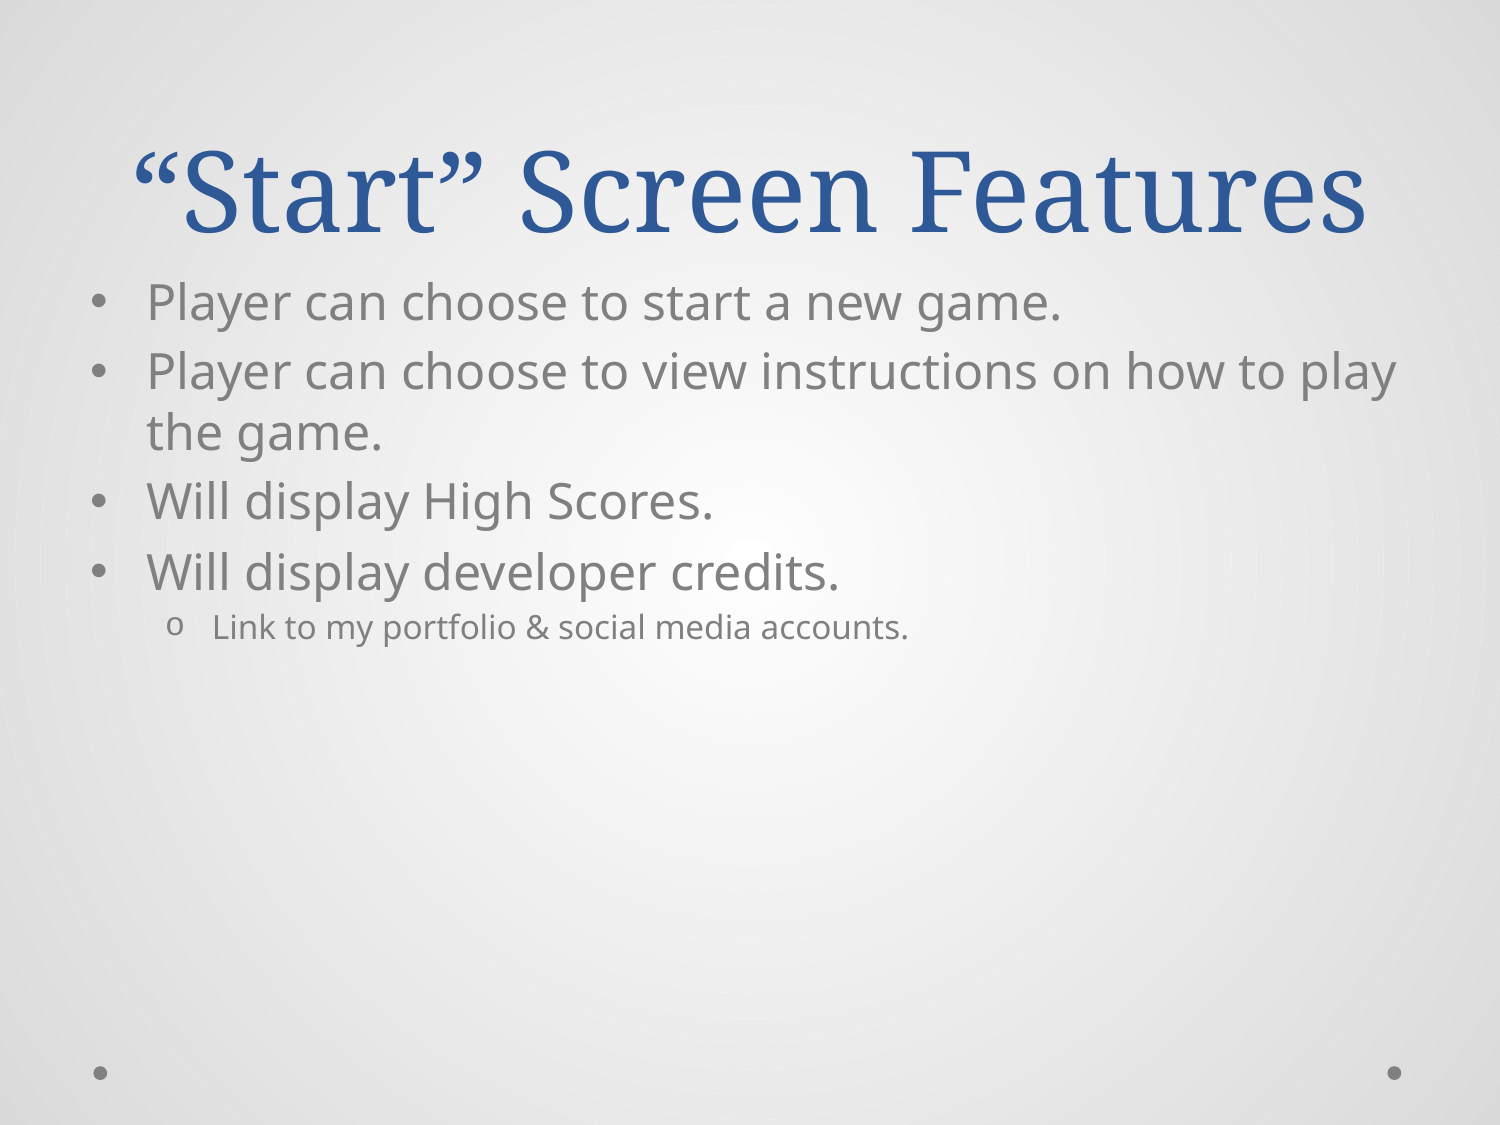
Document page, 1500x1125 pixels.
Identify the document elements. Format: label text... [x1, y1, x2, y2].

list Player can choose to start a new game. Player can choose to view instructions on how to play the game. Will display High Scores. Will display developer credits. Link to my portfolio & social media accounts. [75, 262, 1425, 1005]
title “Start” Screen Features [75, 0, 1425, 262]
